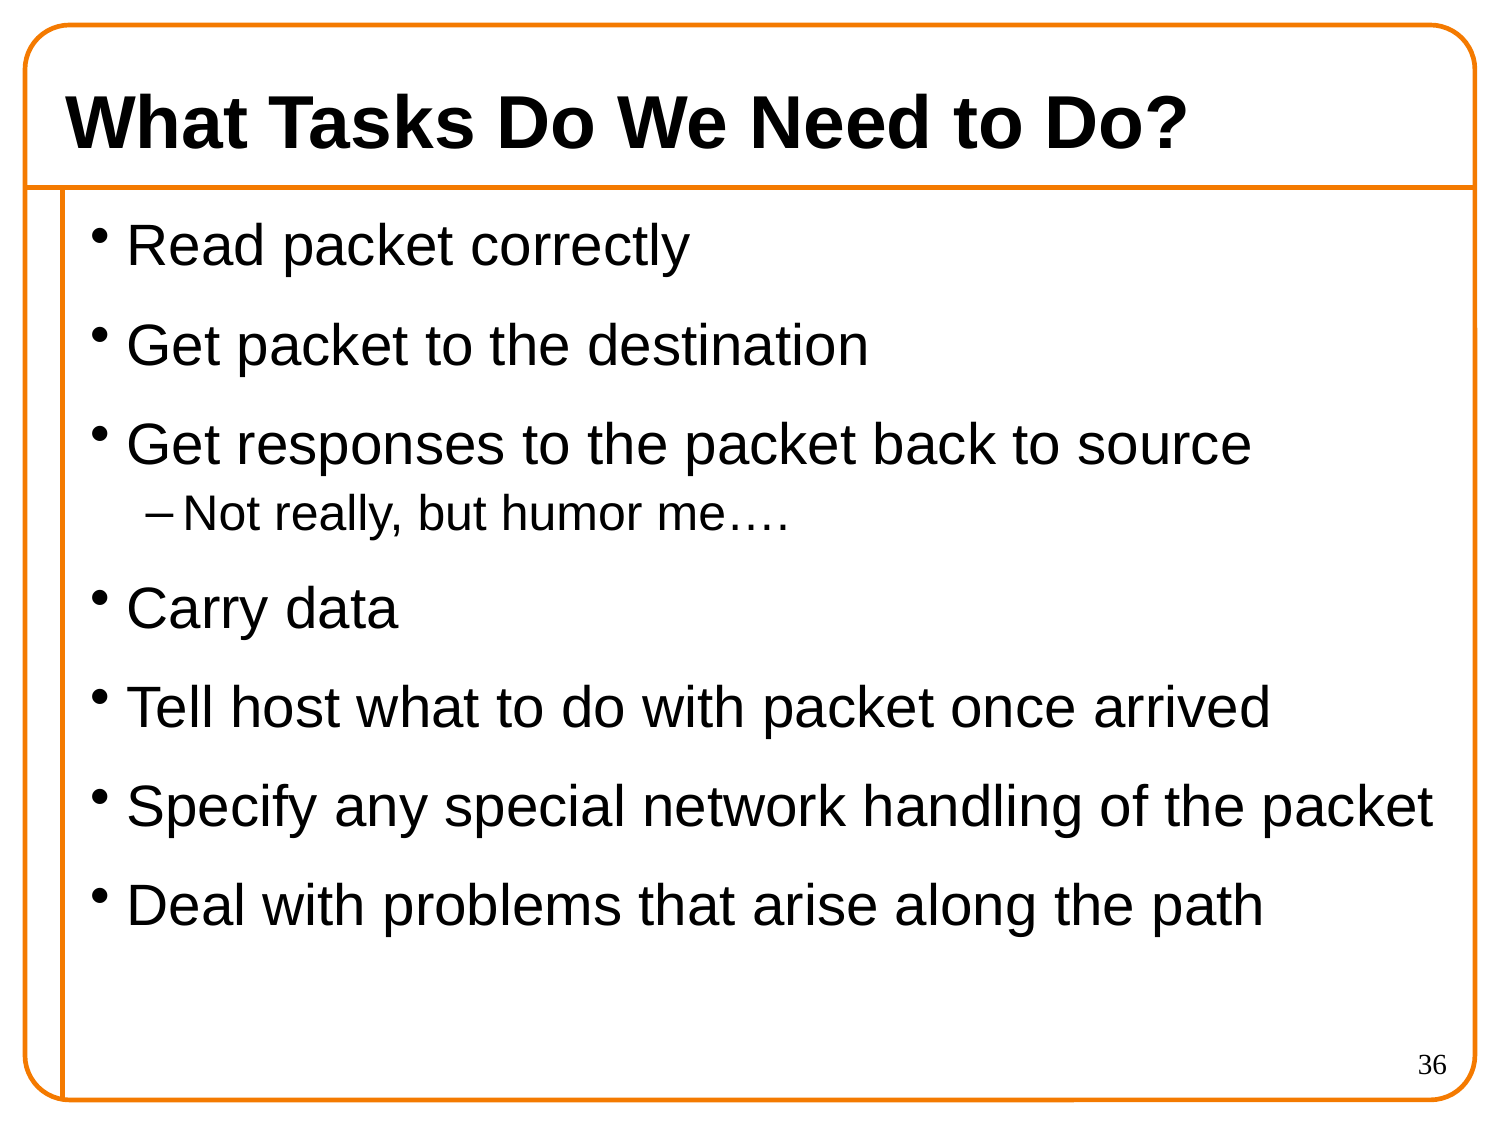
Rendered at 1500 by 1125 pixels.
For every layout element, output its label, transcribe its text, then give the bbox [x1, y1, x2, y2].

slide_number 36 [1312, 1037, 1463, 1101]
title What Tasks Do We Need to Do? [50, 62, 1475, 175]
list Read packet correctly Get packet to the destination Get responses to the packet back to source Not really, but humor me…. Carry data Tell host what to do with packet once arrived Specify any special network handling of the packet Deal with problems that arise along the path [75, 200, 1463, 1100]
